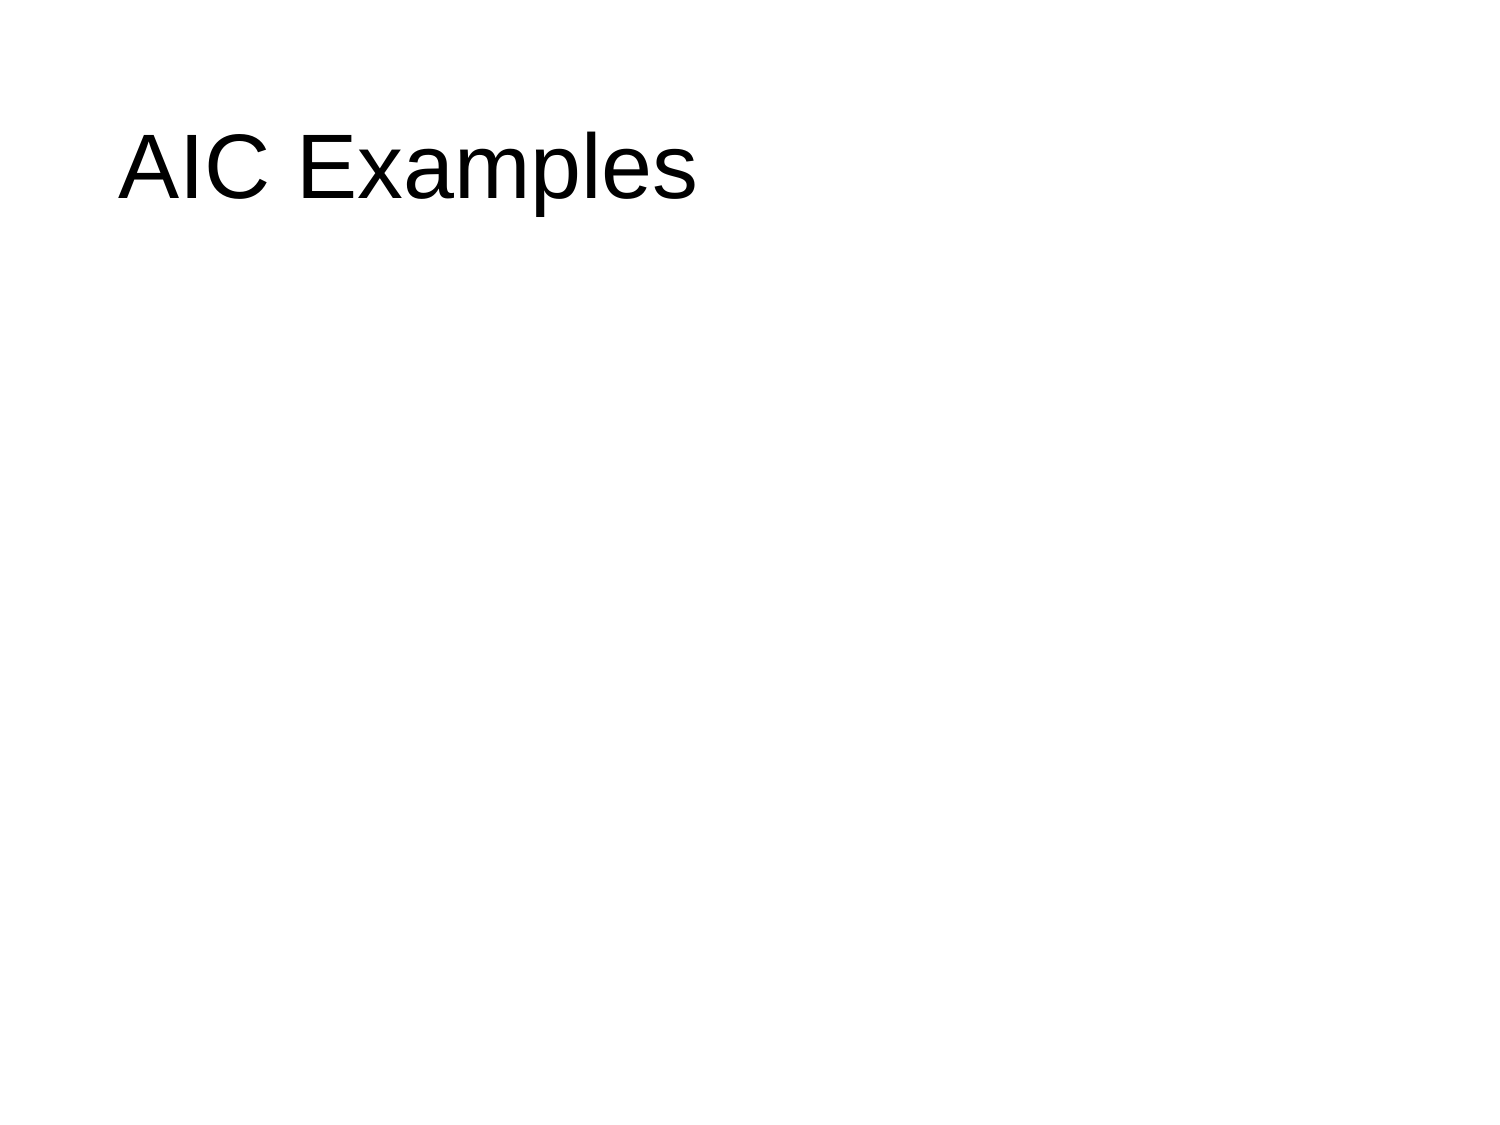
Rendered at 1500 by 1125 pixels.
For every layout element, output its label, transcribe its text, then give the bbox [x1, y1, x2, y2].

title AIC Examples [103, 59, 1397, 278]
